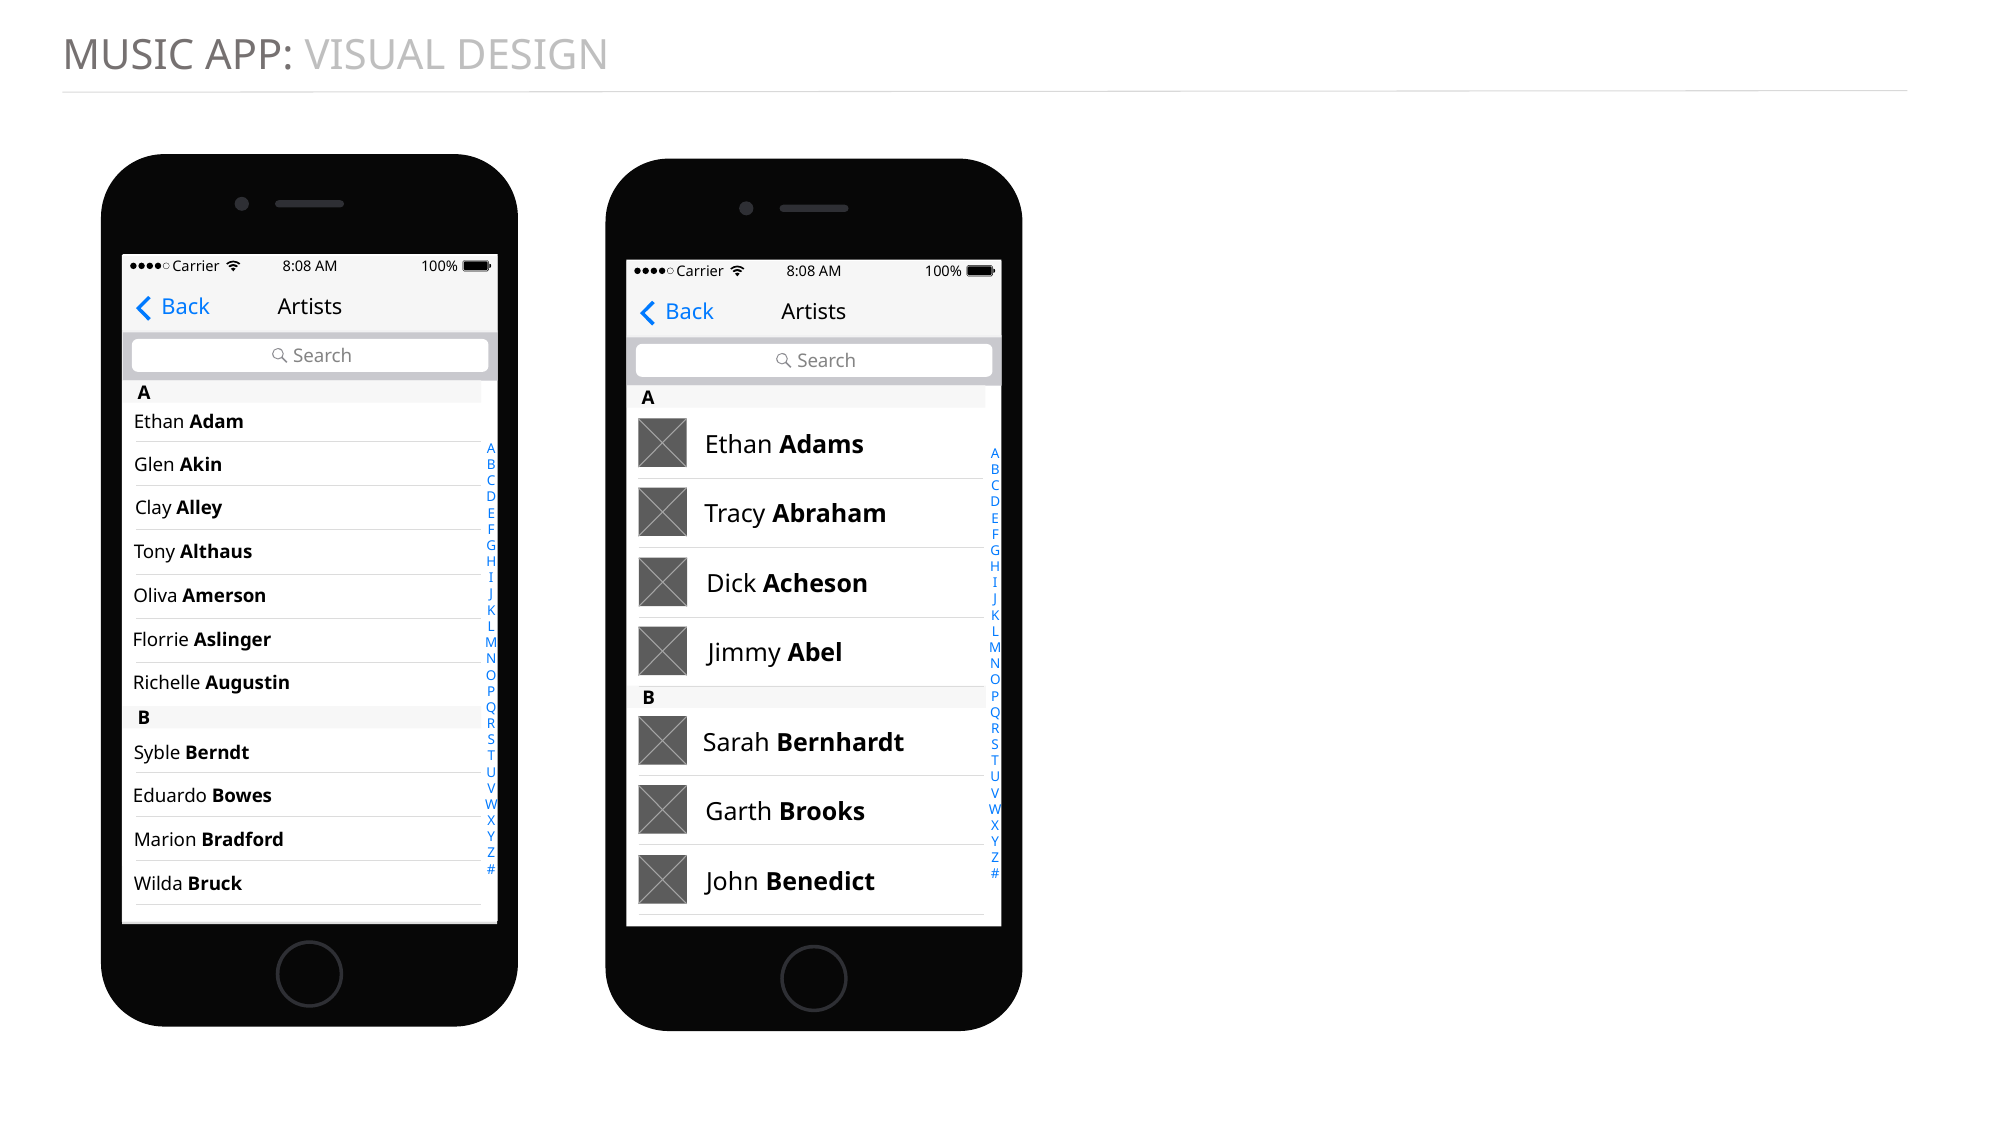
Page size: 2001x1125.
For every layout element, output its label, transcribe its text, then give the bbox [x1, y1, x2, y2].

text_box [122, 921, 498, 925]
text_box MUSIC APP: VISUAL DESIGN [62, 20, 974, 86]
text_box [122, 254, 498, 921]
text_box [100, 154, 518, 1027]
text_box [605, 158, 1023, 1032]
